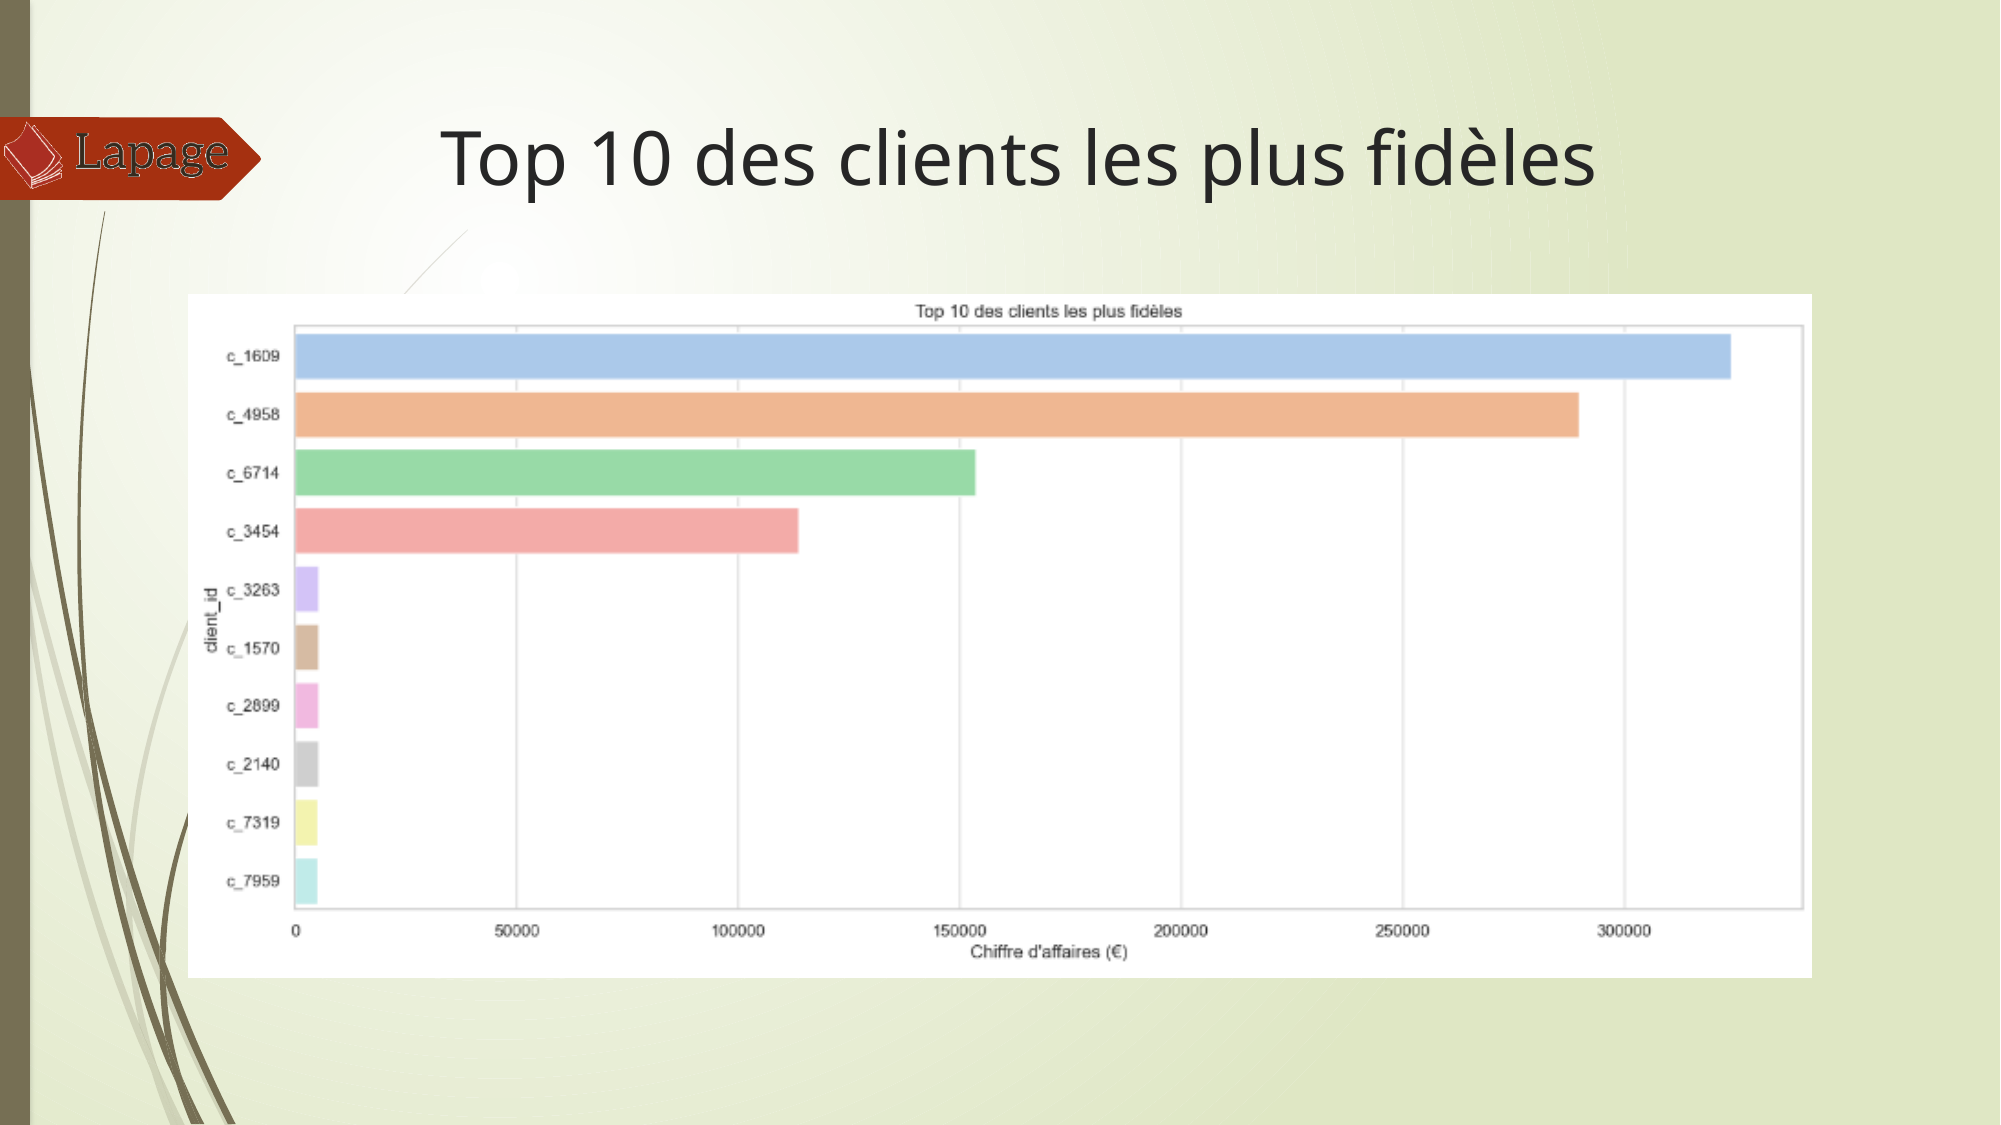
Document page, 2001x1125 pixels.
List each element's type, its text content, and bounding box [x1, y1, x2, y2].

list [0, 116, 248, 202]
title Top 10 des clients les plus fidèles [425, 102, 1888, 313]
picture [187, 294, 1812, 978]
